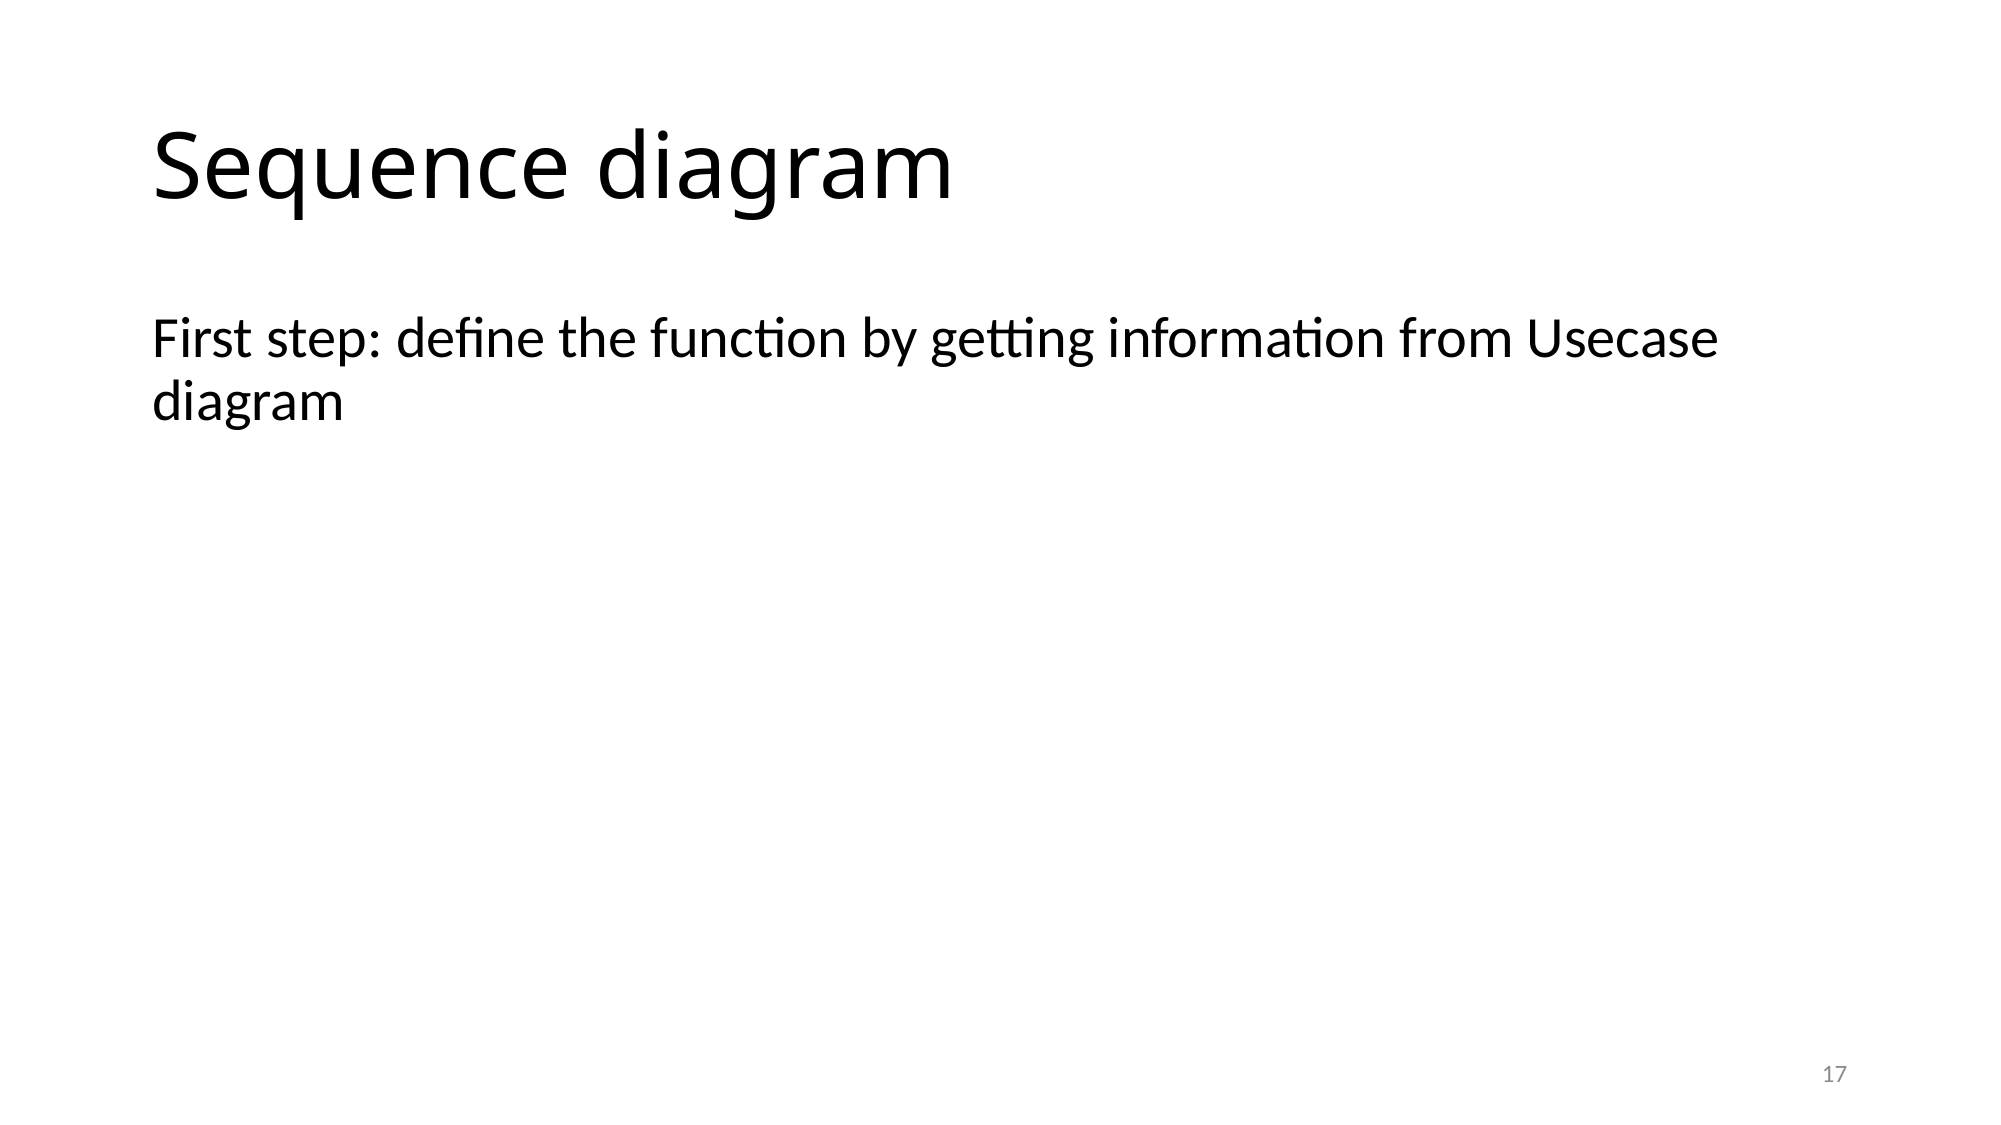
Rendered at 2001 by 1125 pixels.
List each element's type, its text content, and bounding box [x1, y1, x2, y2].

slide_number 17 [1412, 1042, 1863, 1103]
list First step: define the function by getting information from Usecase diagram [137, 299, 1863, 1014]
title Sequence diagram [137, 59, 1863, 278]
